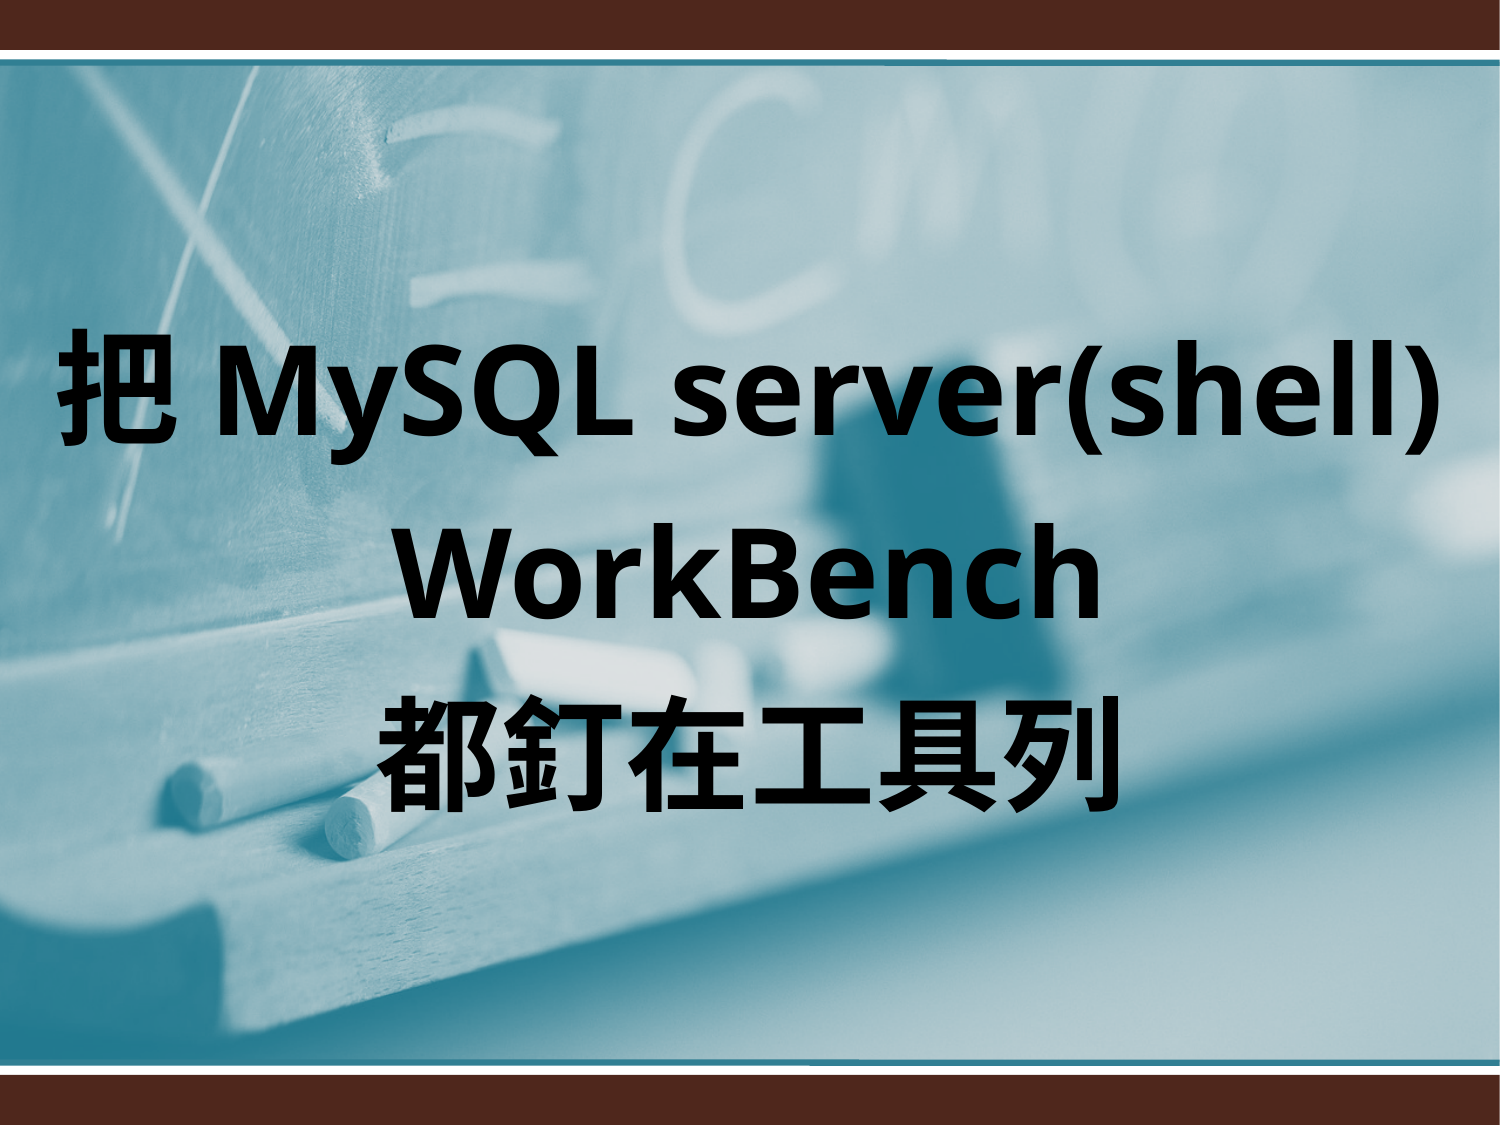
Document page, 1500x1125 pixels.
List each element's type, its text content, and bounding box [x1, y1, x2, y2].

subtitle 把MySQL server(shell) WorkBench 都釘在工具列 [0, 178, 1500, 835]
